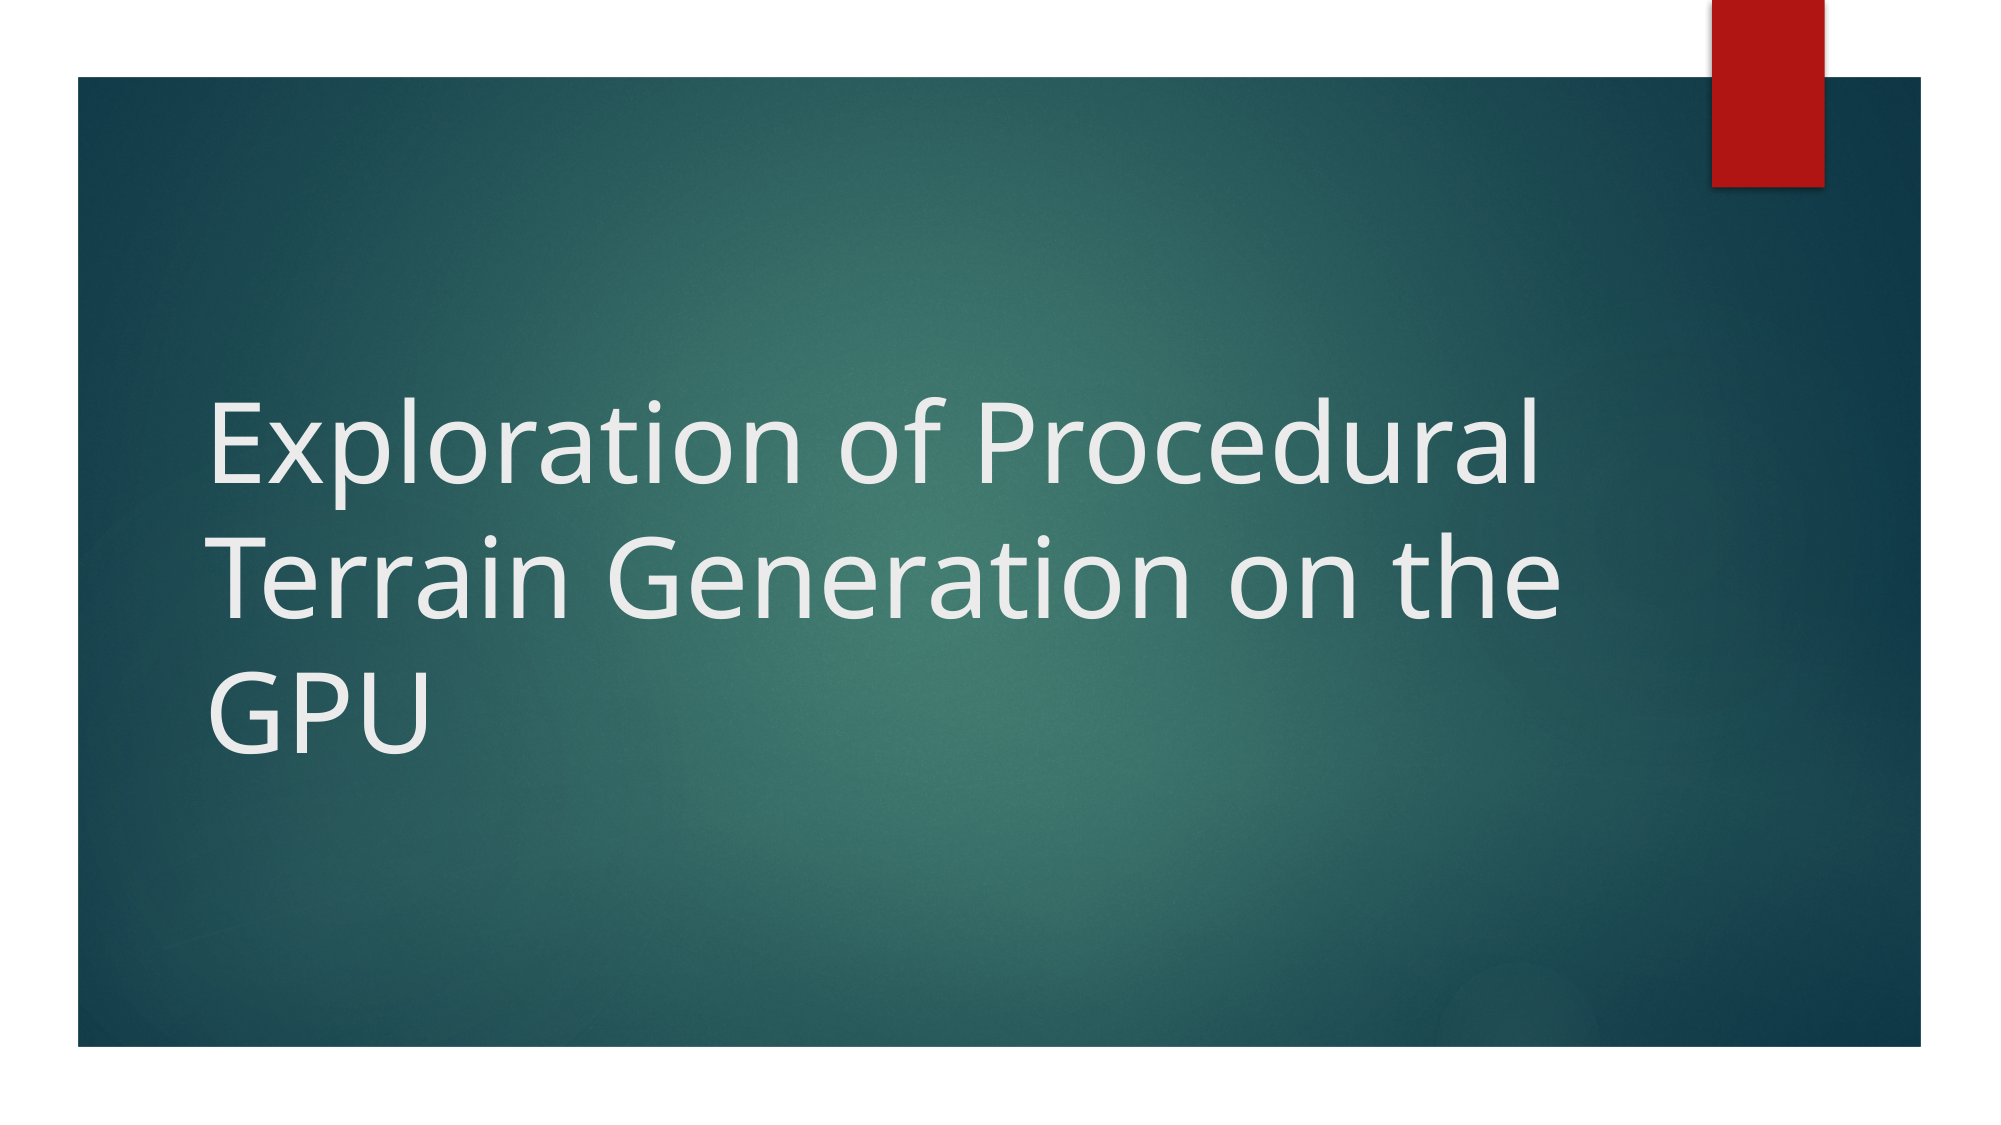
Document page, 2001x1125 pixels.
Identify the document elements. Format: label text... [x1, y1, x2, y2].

title Exploration of Procedural Terrain Generation on the GPU [189, 344, 1638, 784]
